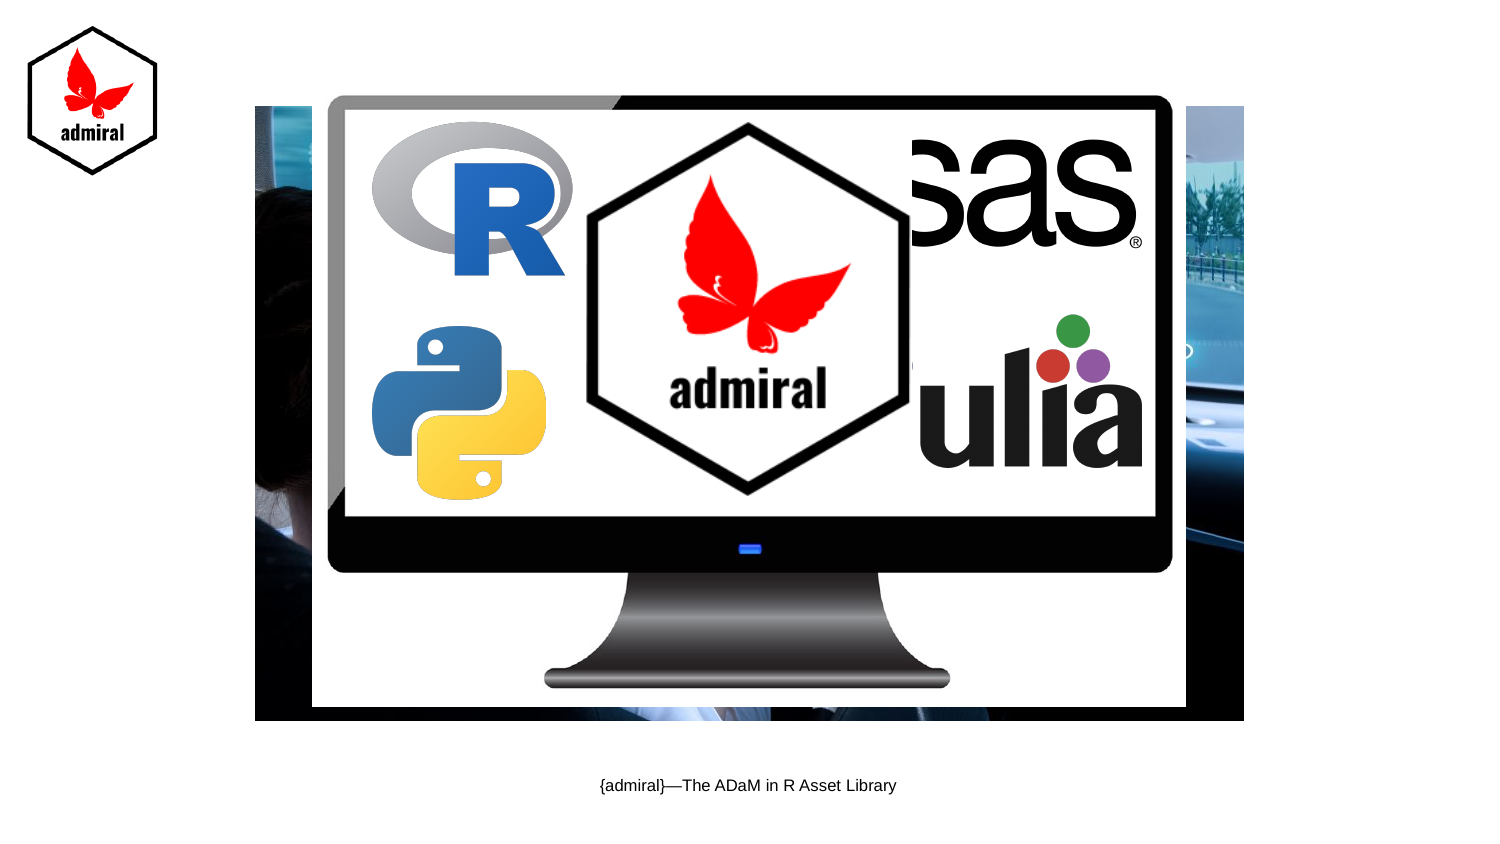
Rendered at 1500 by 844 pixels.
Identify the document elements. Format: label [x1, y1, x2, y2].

picture [27, 25, 158, 177]
picture [254, 85, 1244, 721]
